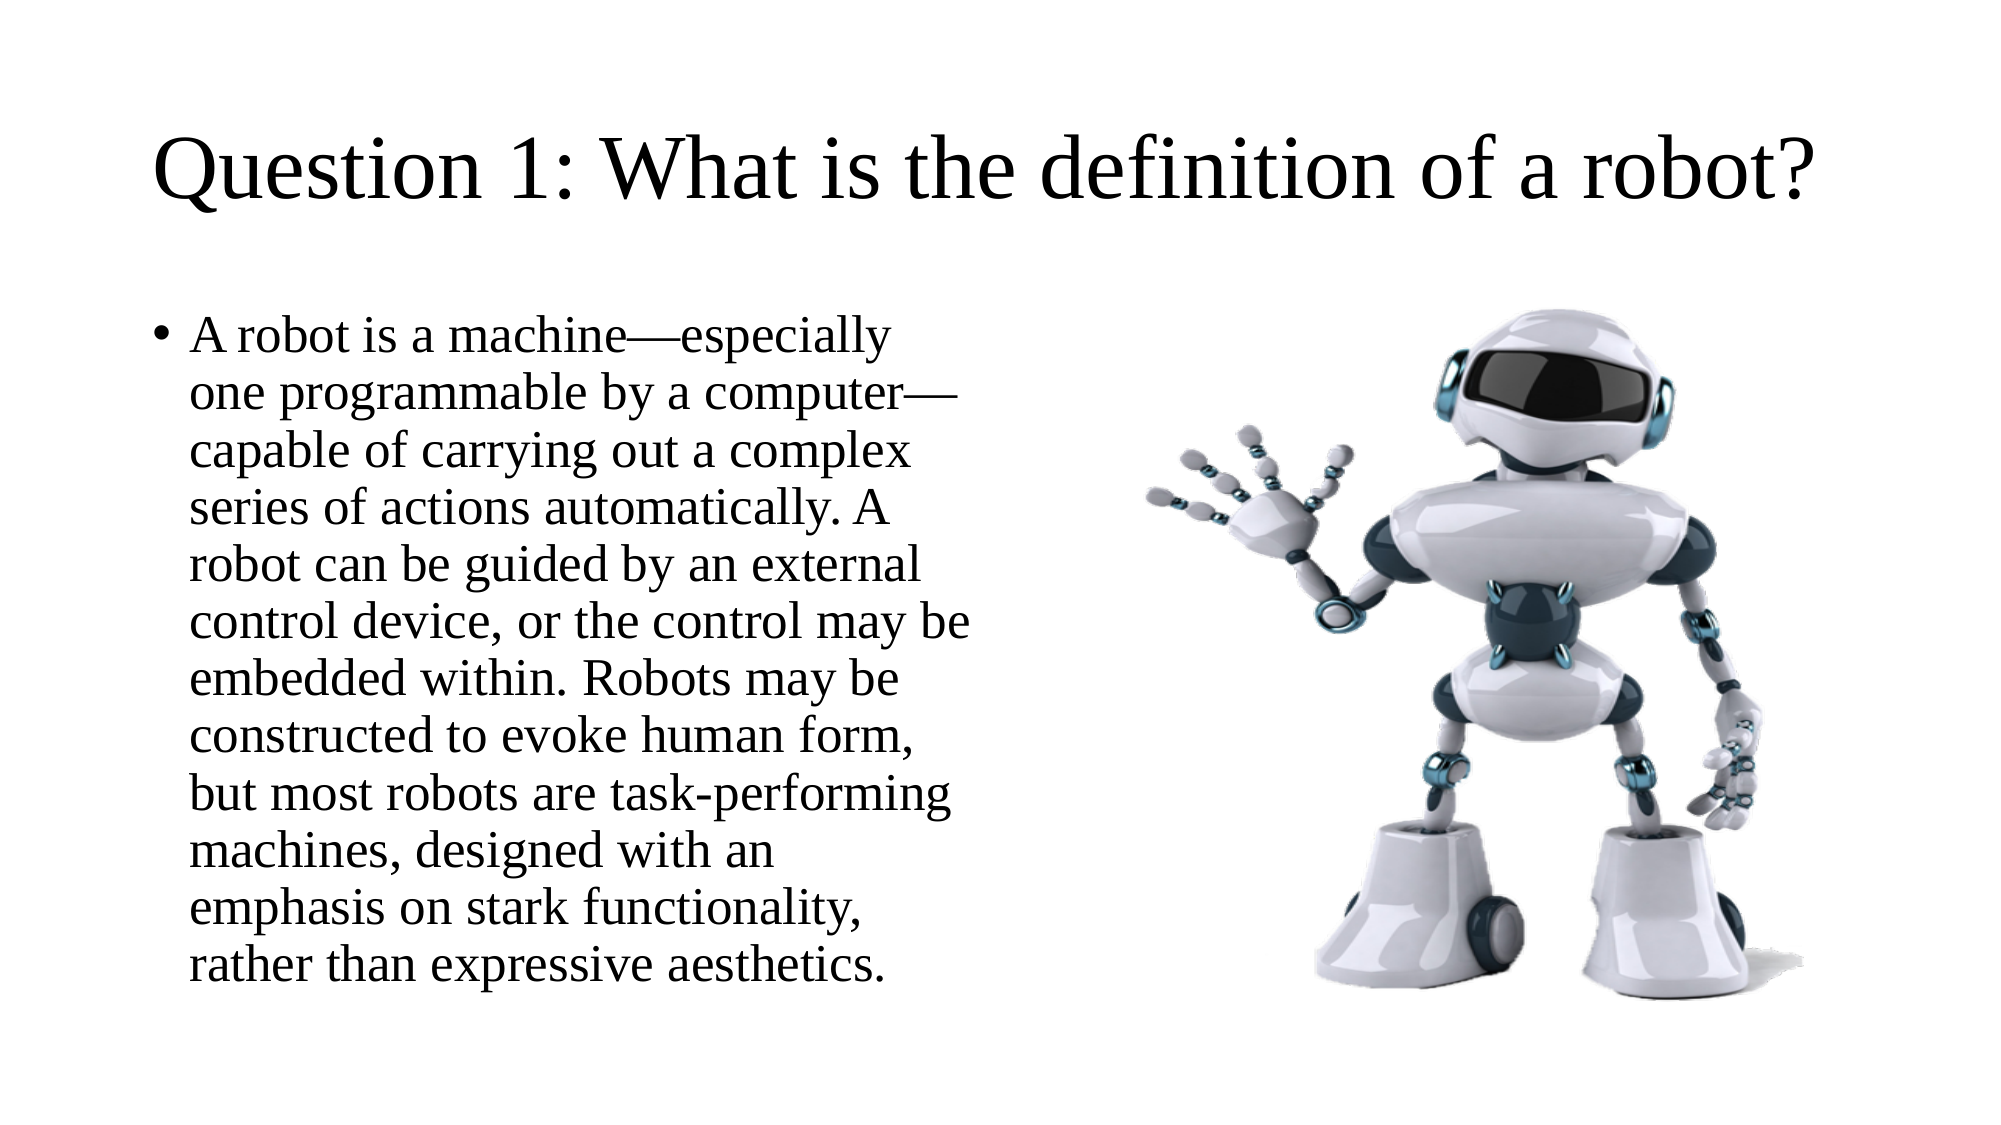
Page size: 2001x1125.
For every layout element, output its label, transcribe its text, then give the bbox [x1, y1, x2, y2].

title Question 1: What is the definition of a robot? [137, 59, 1863, 278]
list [1127, 299, 1863, 1014]
list A robot is a machine—especially one programmable by a computer—capable of carrying out a complex series of actions automatically. A robot can be guided by an external control device, or the control may be embedded within. Robots may be constructed to evoke human form, but most robots are task-performing machines, designed with an emphasis on stark functionality, rather than expressive aesthetics. [137, 299, 988, 1014]
